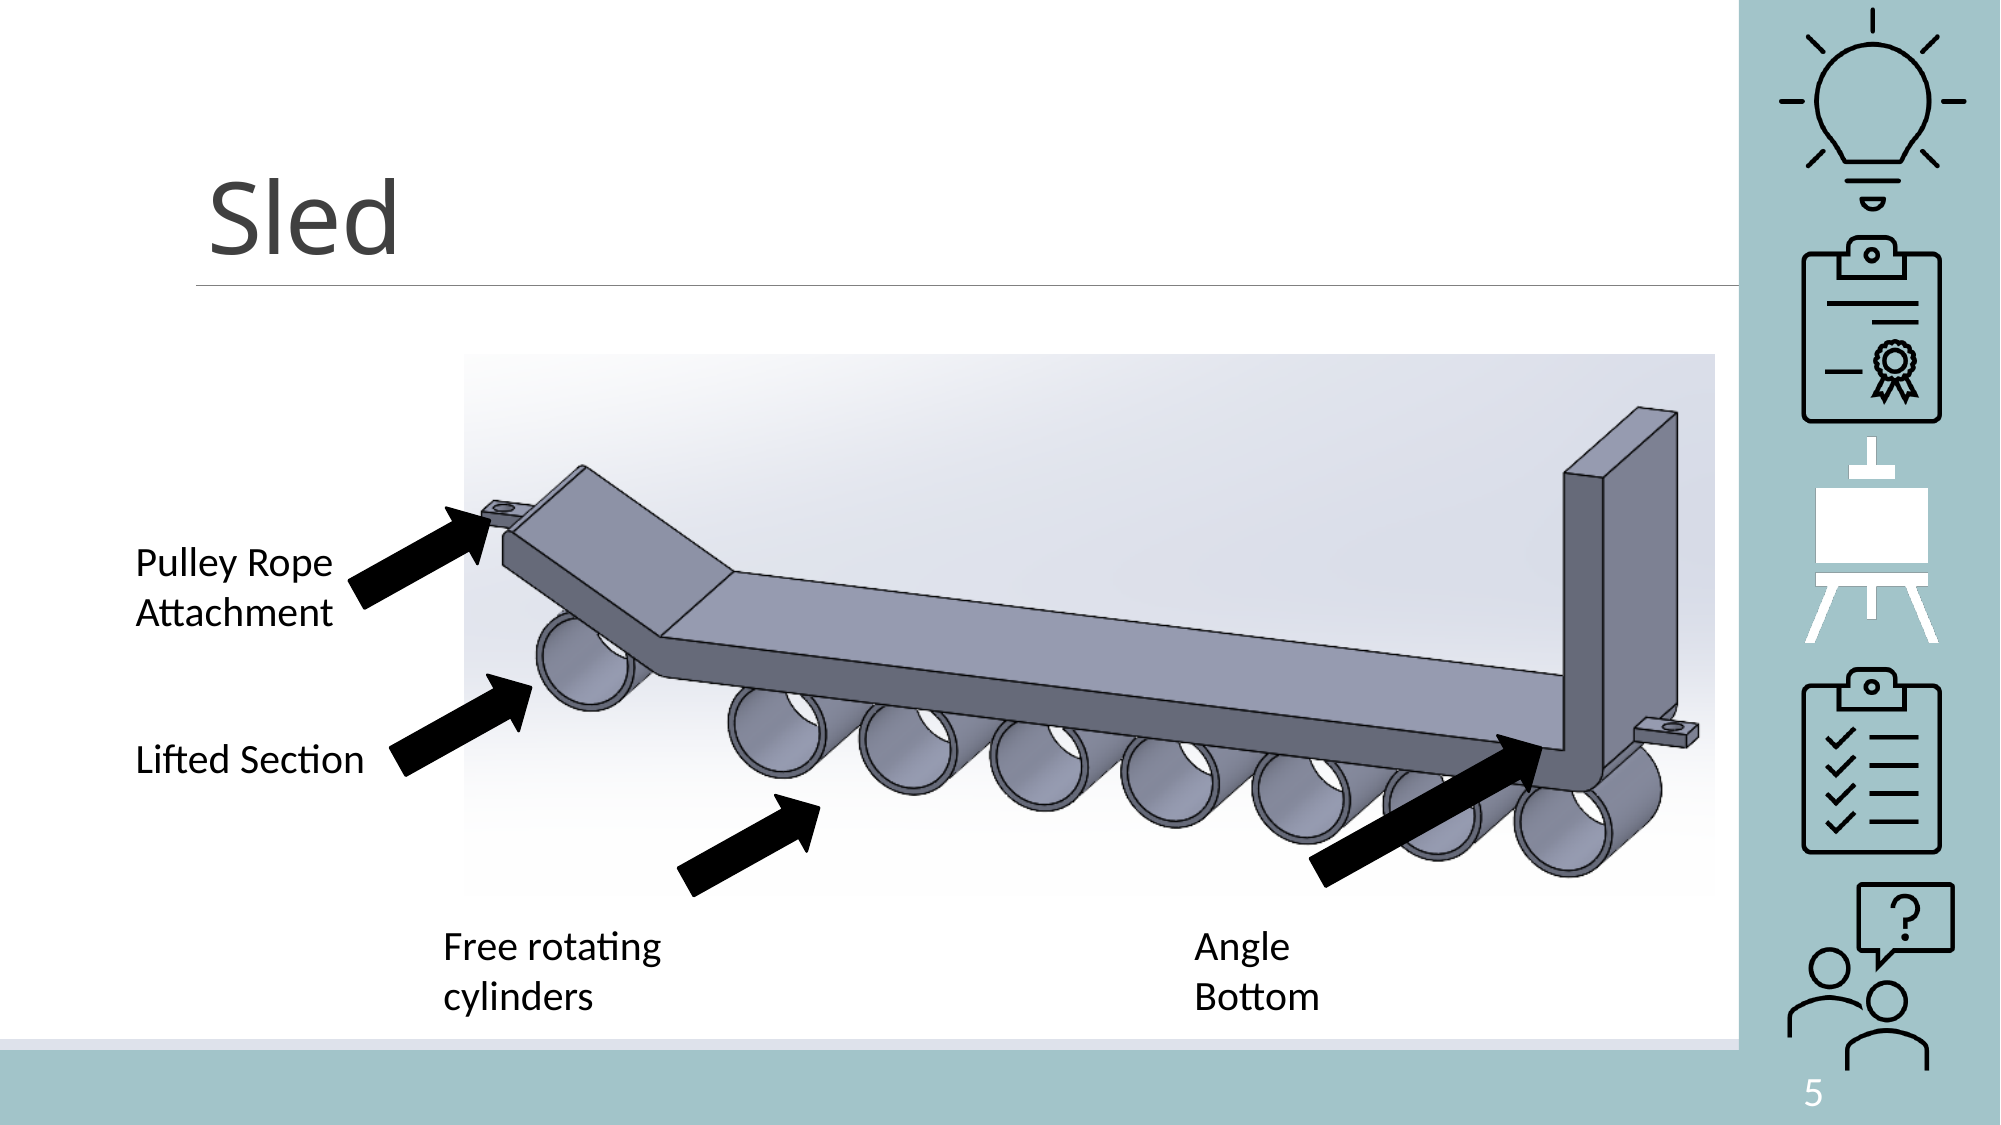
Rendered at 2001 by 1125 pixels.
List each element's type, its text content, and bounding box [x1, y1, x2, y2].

title Sled [192, 44, 1738, 283]
text_box Lifted Section [120, 724, 383, 790]
text_box [383, 506, 461, 600]
picture [463, 354, 1716, 896]
text_box Free rotating cylinders [428, 911, 690, 1027]
text_box [1738, 0, 2000, 1125]
text_box Pulley Rope Attachment [120, 527, 383, 643]
slide_number 5 [1624, 1059, 1840, 1120]
picture [1758, 0, 1986, 1089]
text_box Angle Bottom [1179, 911, 1441, 1027]
text_box [388, 706, 461, 777]
